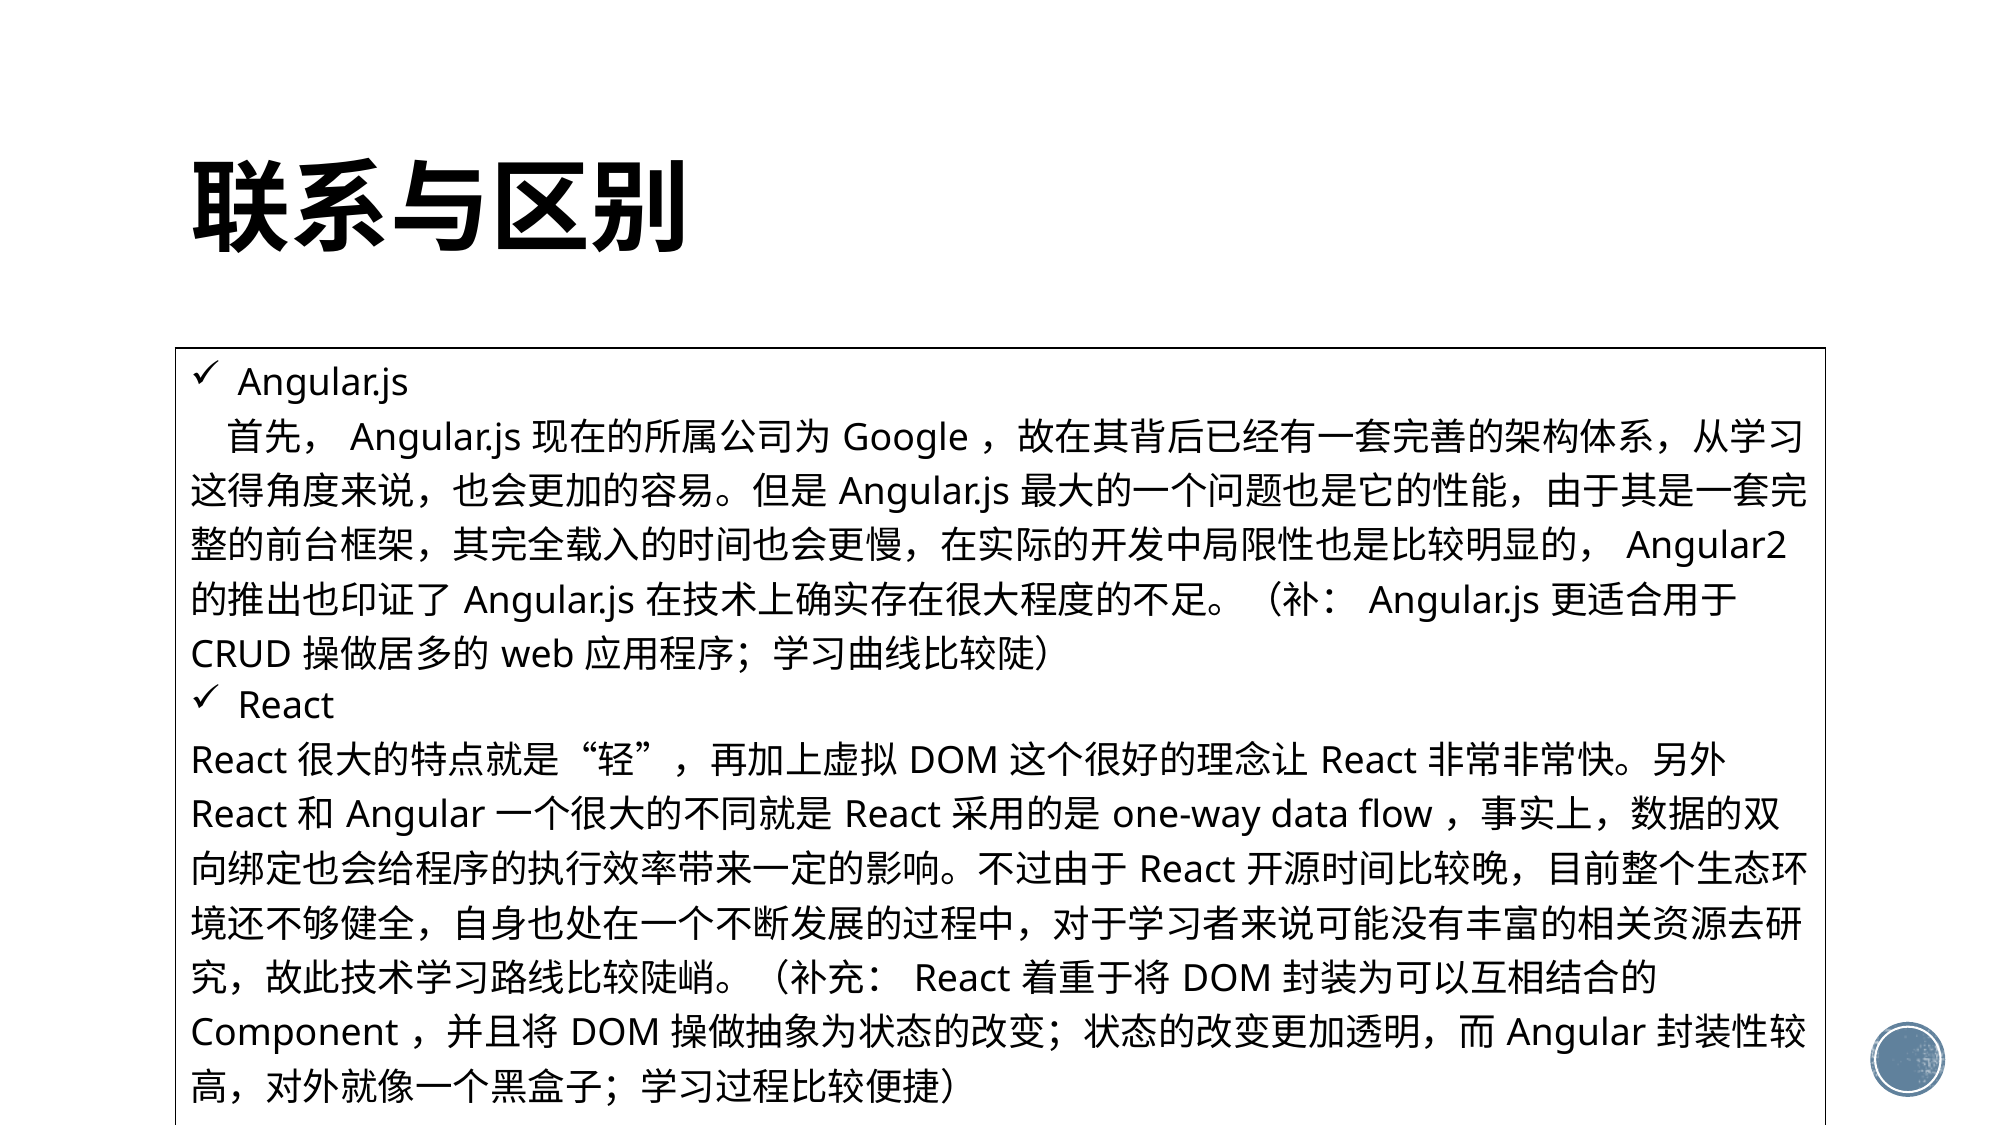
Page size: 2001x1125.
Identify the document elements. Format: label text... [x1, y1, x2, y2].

title 联系与区别 [175, 79, 1826, 344]
table_header Angular.js 首先，Angular.js现在的所属公司为Google，故在其背后已经有一套完善的架构体系，从学习这得角度来说，也会更加的容易。但是Angular.js最大的一个问题也是它的性能，由于其是一套完整的前台框架，其完全载入的时间也会更慢，在实际的开发中局限性也是比较明显的，Angular2的推出也印证了Angular.js在技术上确实存在很大程度的不足。（补：Angular.js更适合用于CRUD操做居多的web应用程序；学习曲线比较陡） React React很大的特点就是“轻”，再加上虚拟DOM这个很好的理念让React非常非常快。另外React和Angular一个很大的不同就是React采用的是one-way data flow，事实上，数据的双向绑定也会给程序的执行效率带来一定的影响。不过由于React开源时间比较晚，目前整个生态环境还不够健全，自身也处在一个不断发展的过程中，对于学习者来说可能没有丰富的相关资源去研究，故此技术学习路线比较陡峭。（补充：React着重于将DOM封装为可以互相结合的Component，并且将DOM操做抽象为状态的改变；状态的改变更加透明，而Angular封装性较高，对外就像一个黑盒子；学习过程比较便捷） [176, 349, 1825, 1125]
